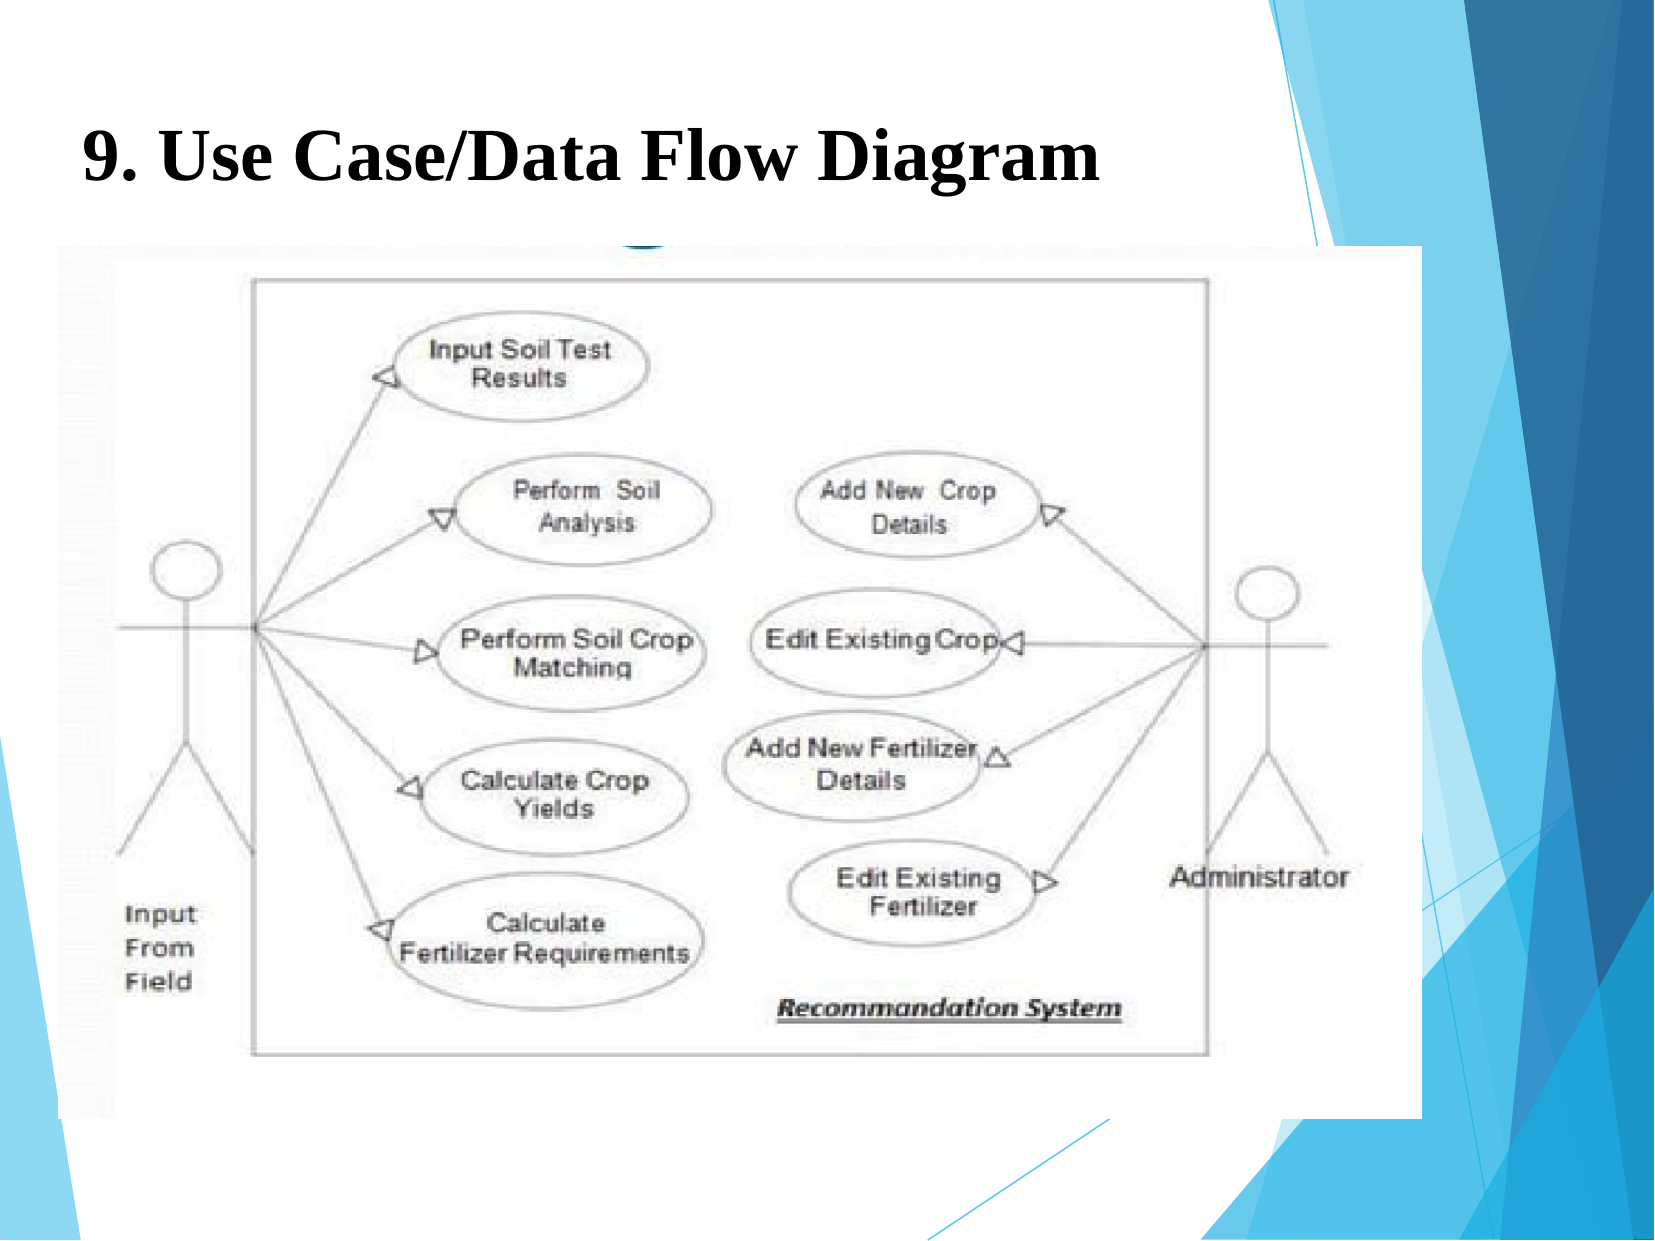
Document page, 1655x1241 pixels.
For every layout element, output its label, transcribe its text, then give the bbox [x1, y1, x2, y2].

picture [58, 245, 1422, 1120]
text_box 9. Use Case/Data Flow Diagram [82, 49, 1571, 256]
text_box [1427, 256, 1571, 1109]
